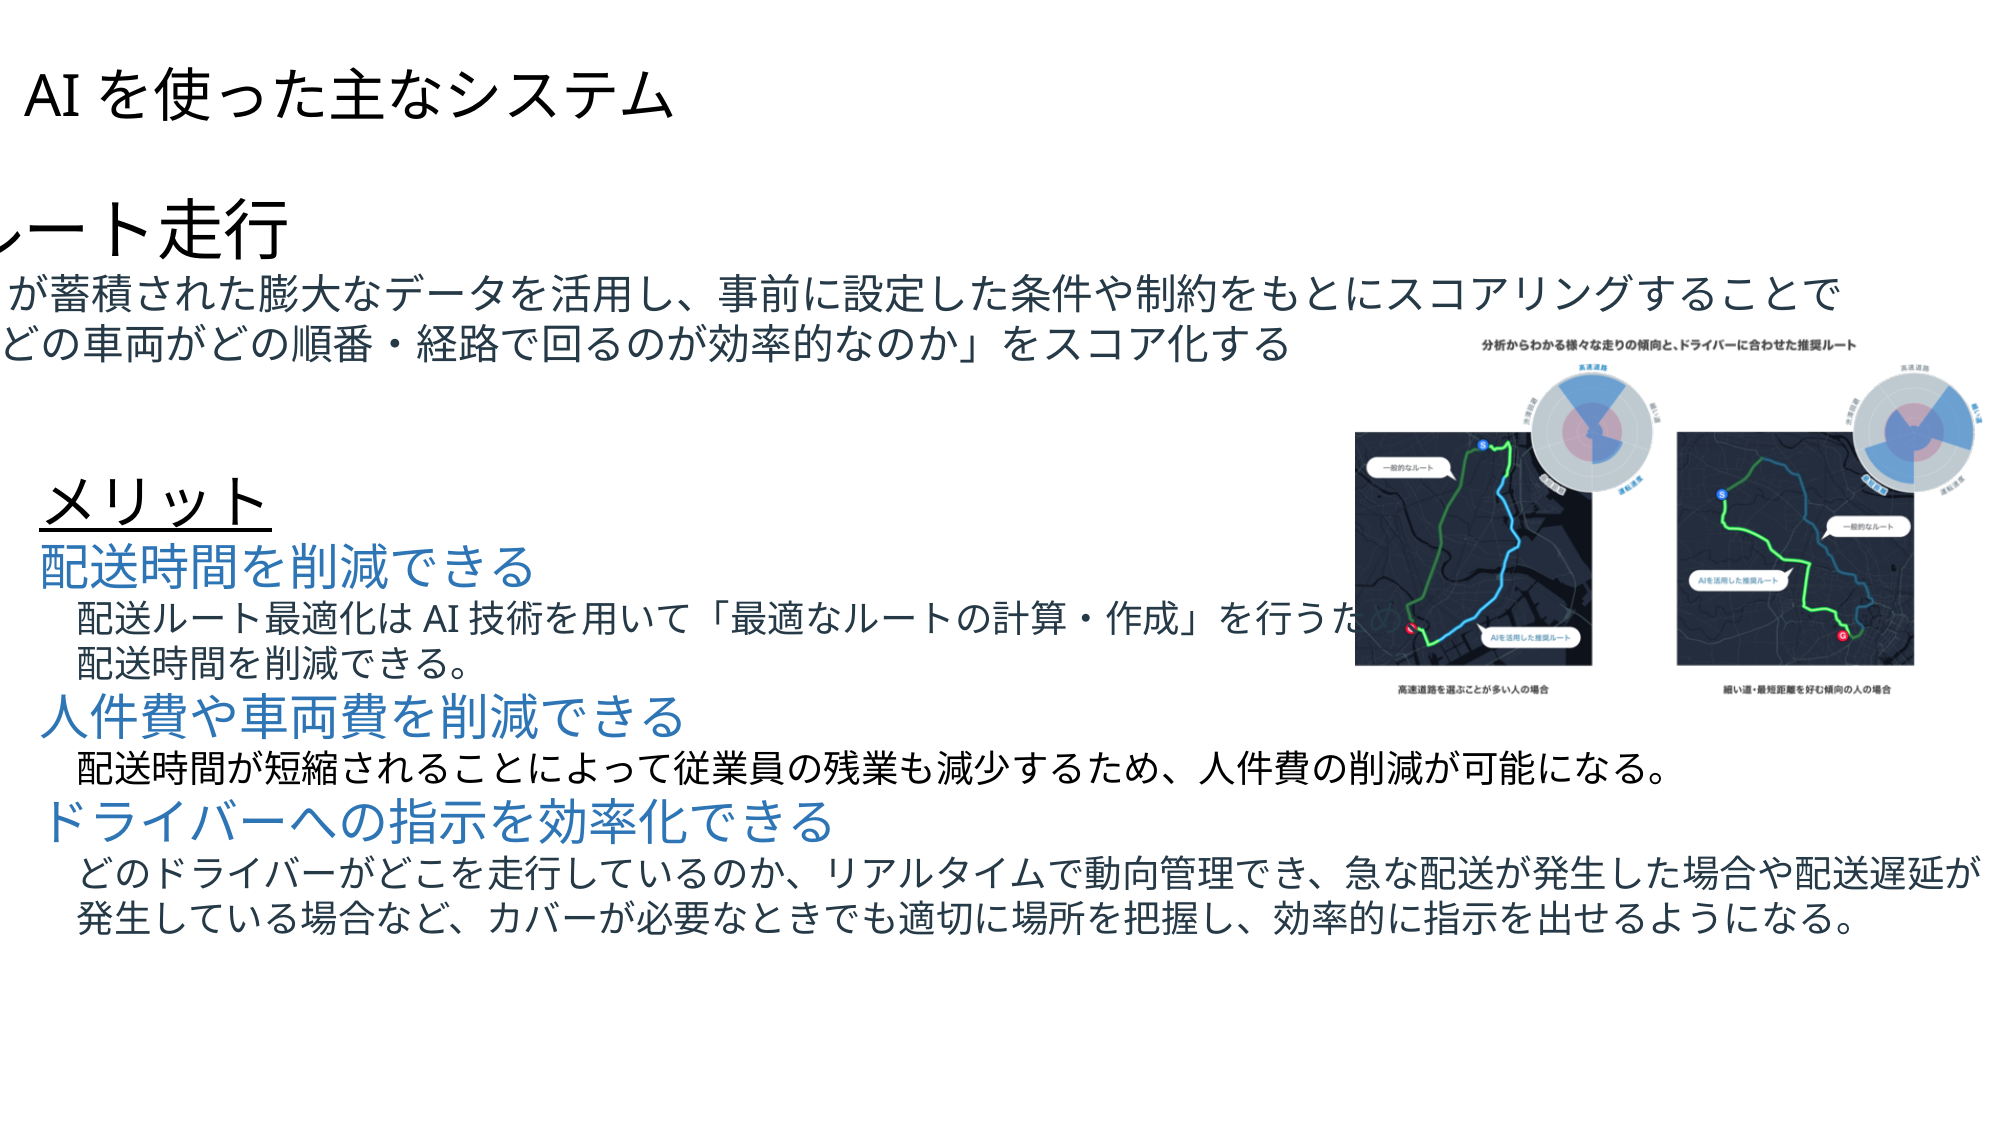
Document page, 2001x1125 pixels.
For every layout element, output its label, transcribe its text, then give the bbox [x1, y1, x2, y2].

text_box AIを使った主なシステム [9, 50, 692, 136]
text_box ルート走行 AIが蓄積された膨大なデータを活用し、事前に設定した条件や制約をもとにスコアリングすることで 「どの車両がどの順番・経路で回るのが効率的なのか」をスコア化する [0, 180, 1858, 376]
picture [1355, 327, 1983, 708]
text_box メリット 配送時間を削減できる 配送ルート最適化はAI技術を用いて「最適なルートの計算・作成」を行うため、 配送時間を削減できる。 人件費や車両費を削減できる 配送時間が短縮されることによって従業員の残業も減少するため、人件費の削減が可能になる。 ドライバーへの指示を効率化できる どのドライバーがどこを走行しているのか、リアルタイムで動向管理でき、急な配送が発生した場合や配送遅延が 発生している場合など、カバーが必要なときでも適切に場所を把握し、効率的に指示を出せるようになる。 [24, 457, 2000, 948]
